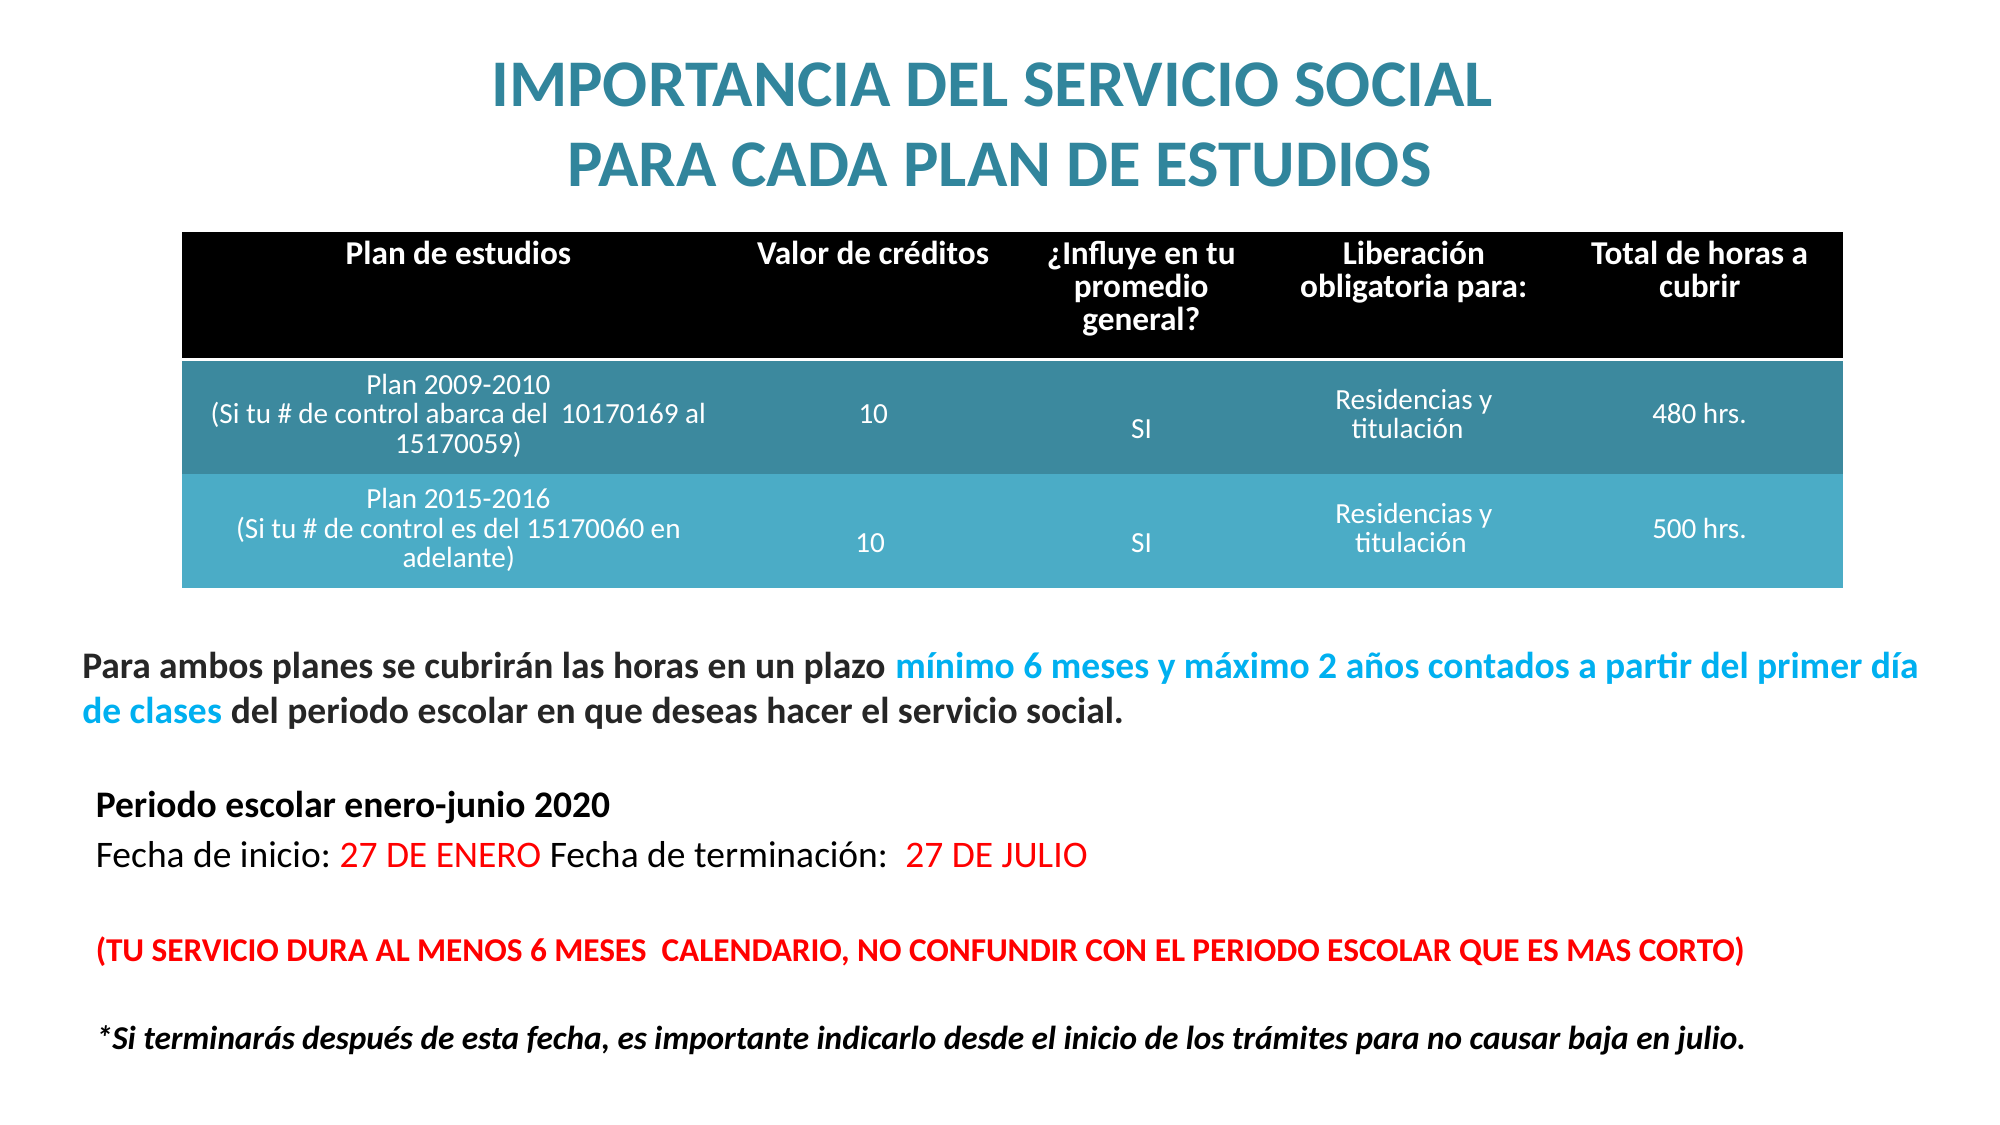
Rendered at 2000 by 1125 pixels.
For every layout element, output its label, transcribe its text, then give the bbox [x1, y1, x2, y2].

table_cell Plan 2015-2016 (Si tu # de control es del 15170060 en adelante) [182, 474, 735, 588]
text_box Para ambos planes se cubrirán las horas en un plazo mínimo 6 meses y máximo 2 años contados a partir del primer día de clases del periodo escolar en que deseas hacer el servicio social. Periodo escolar enero-junio 2020 Fecha de inicio: 27 DE ENERO Fecha de terminación: 27 DE JULIO (TU SERVICIO DURA AL MENOS 6 MESES CALENDARIO, NO CONFUNDIR CON EL PERIODO ESCOLAR QUE ES MAS CORTO) *Si terminarás después de esta fecha, es importante indicarlo desde el inicio de los trámites para no causar baja en julio. [67, 633, 1958, 1064]
table_cell 10 [735, 474, 1012, 588]
table_cell SI [1012, 474, 1271, 588]
table_cell Residencias y titulación [1271, 361, 1557, 474]
table_cell 500 hrs. [1557, 474, 1843, 588]
title IMPORTANCIA DEL SERVICIO SOCIAL PARA CADA PLAN DE ESTUDIOS [110, 30, 1890, 209]
table_header Valor de créditos [735, 232, 1012, 358]
table_cell 10 [735, 361, 1012, 474]
table_cell 480 hrs. [1557, 361, 1843, 474]
table_cell Plan 2009-2010 (Si tu # de control abarca del 10170169 al 15170059) [182, 361, 735, 474]
table_header Total de horas a cubrir [1557, 232, 1843, 358]
table_cell Residencias y titulación [1271, 474, 1557, 588]
table_cell SI [1012, 361, 1271, 474]
table_header Liberación obligatoria para: [1271, 232, 1557, 358]
table_header Plan de estudios [182, 232, 735, 358]
table_header ¿Influye en tu promedio general? [1012, 232, 1271, 358]
